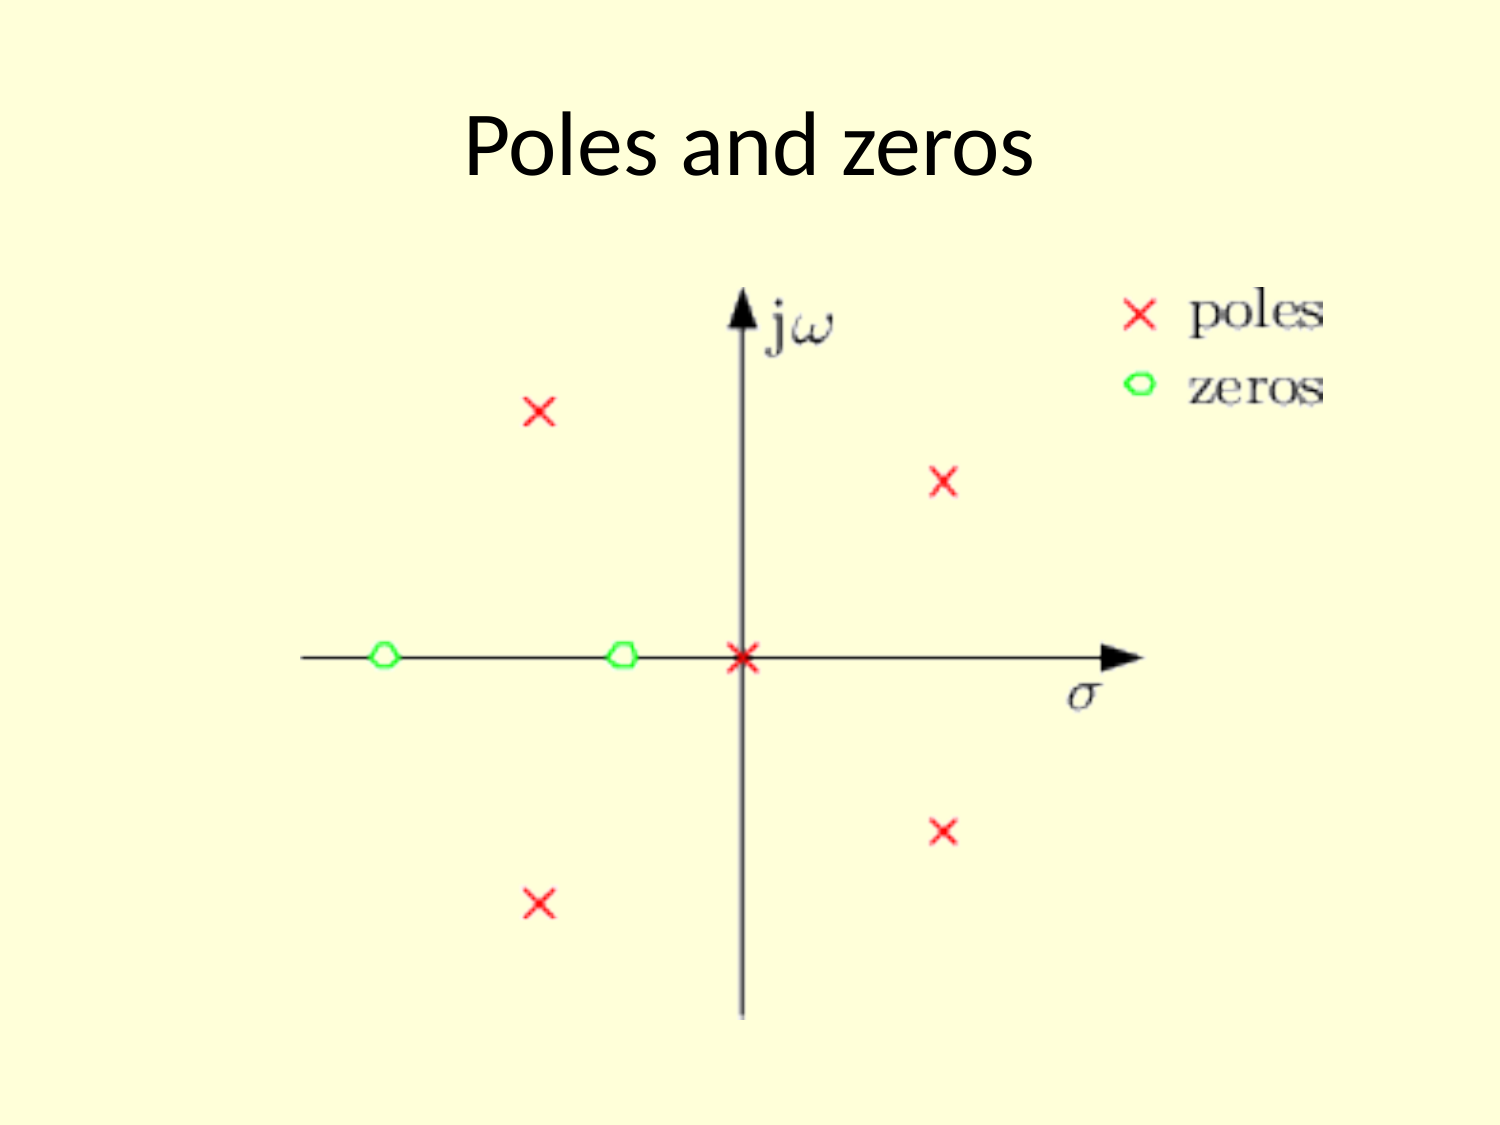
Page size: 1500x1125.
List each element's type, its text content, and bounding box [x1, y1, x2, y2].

title Poles and zeros [74, 44, 1426, 233]
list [299, 287, 1323, 1021]
